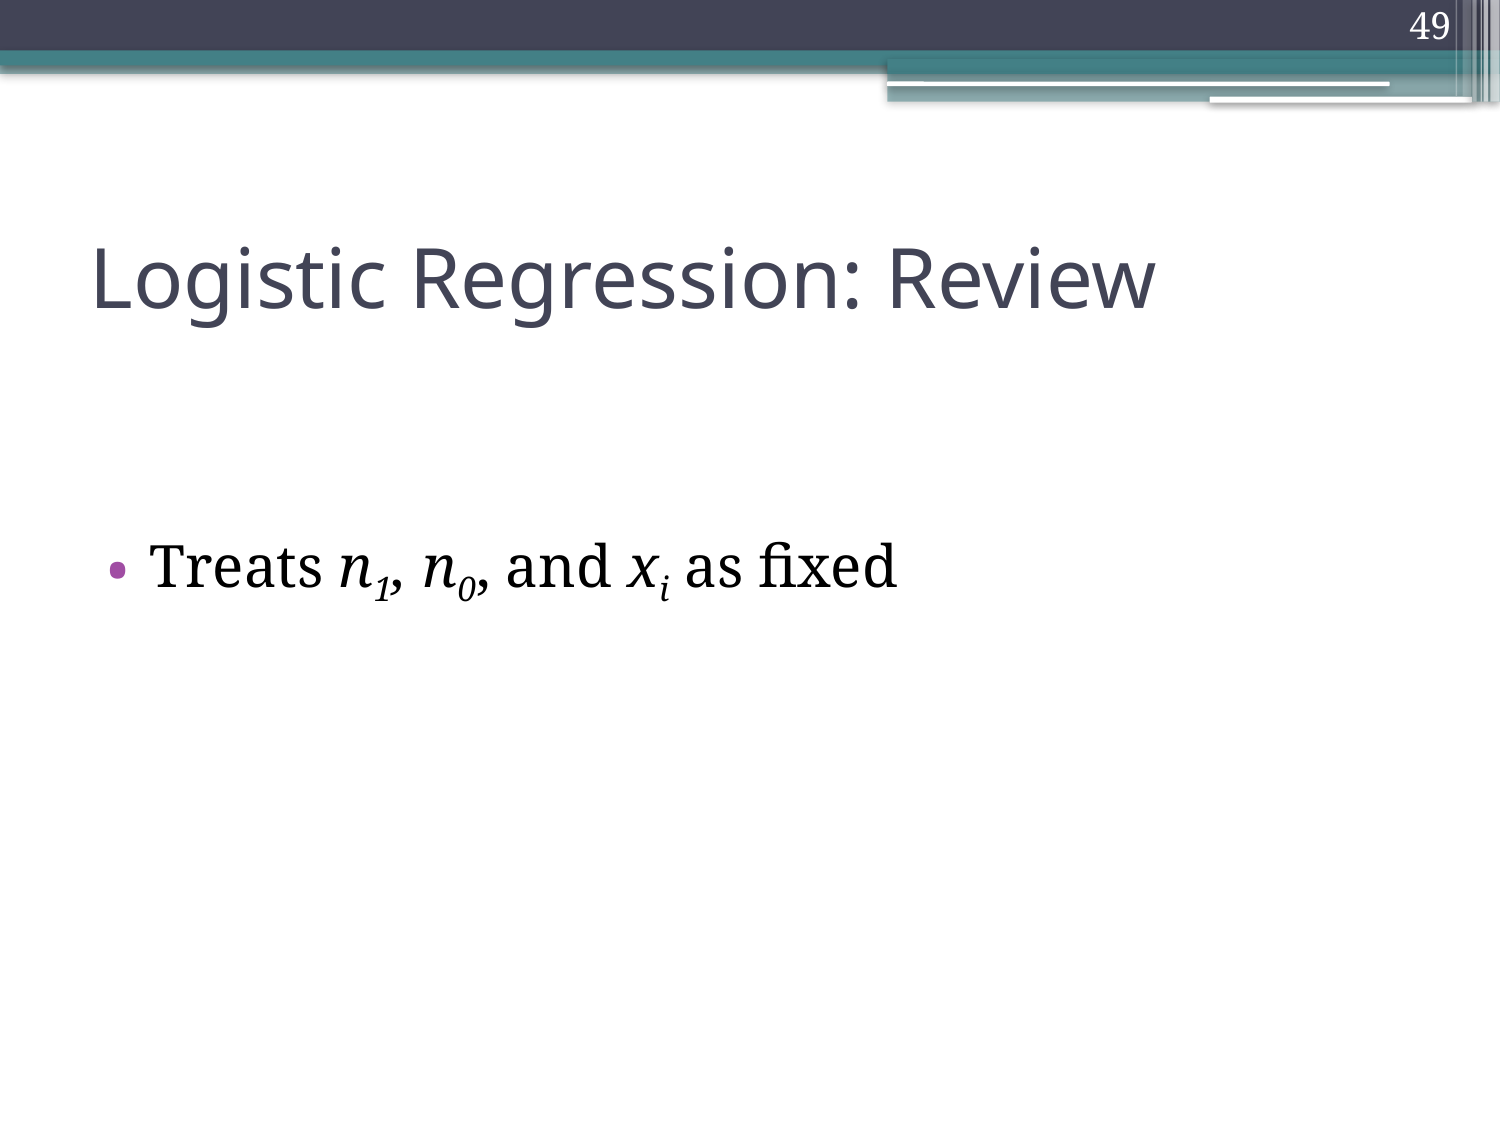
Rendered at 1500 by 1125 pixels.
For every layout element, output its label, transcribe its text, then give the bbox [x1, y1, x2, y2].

slide_number 49 [1341, 0, 1466, 61]
title Logistic Regression: Review [75, 187, 1425, 363]
